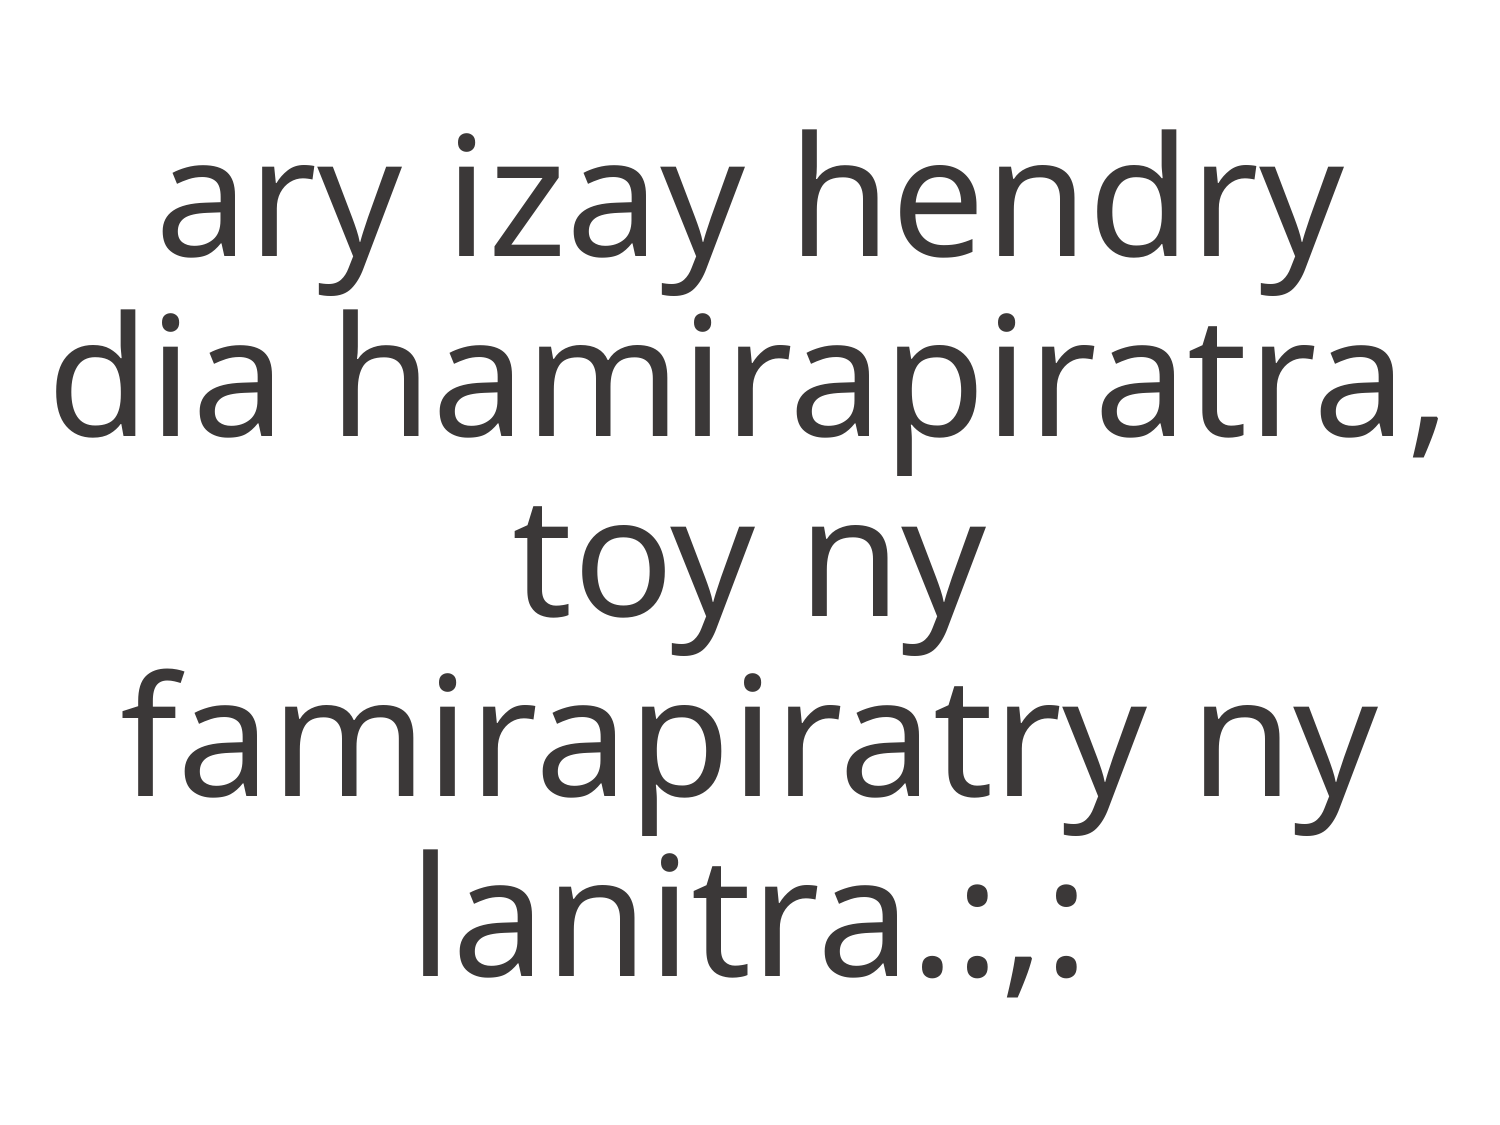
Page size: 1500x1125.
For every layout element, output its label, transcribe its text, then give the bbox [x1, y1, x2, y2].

title ary izay hendry dia hamirapiratra, toy ny famirapiratry ny lanitra.:,: [0, 0, 1500, 1125]
